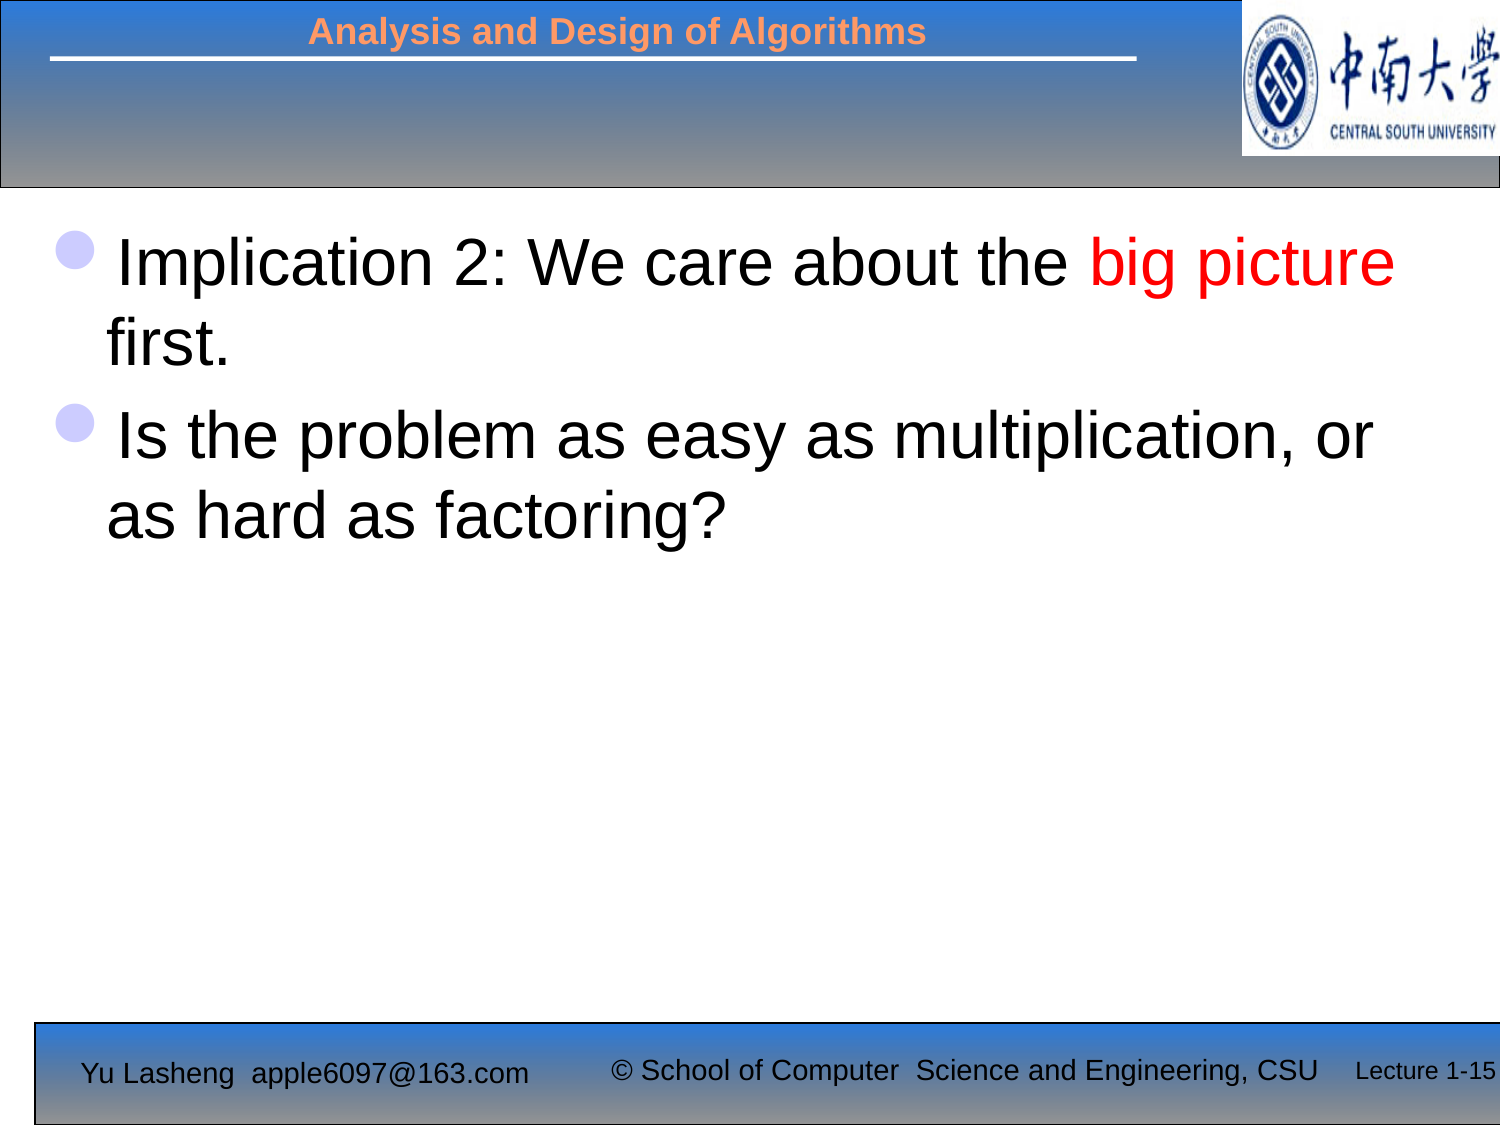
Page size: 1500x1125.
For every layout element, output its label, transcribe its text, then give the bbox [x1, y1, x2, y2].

slide_number Lecture 1-15 [1340, 1046, 1500, 1122]
picture [1242, 0, 1500, 156]
list Implication 2: We care about the big picture first. Is the problem as easy as multiplication, or as hard as factoring? [34, 210, 1454, 1006]
